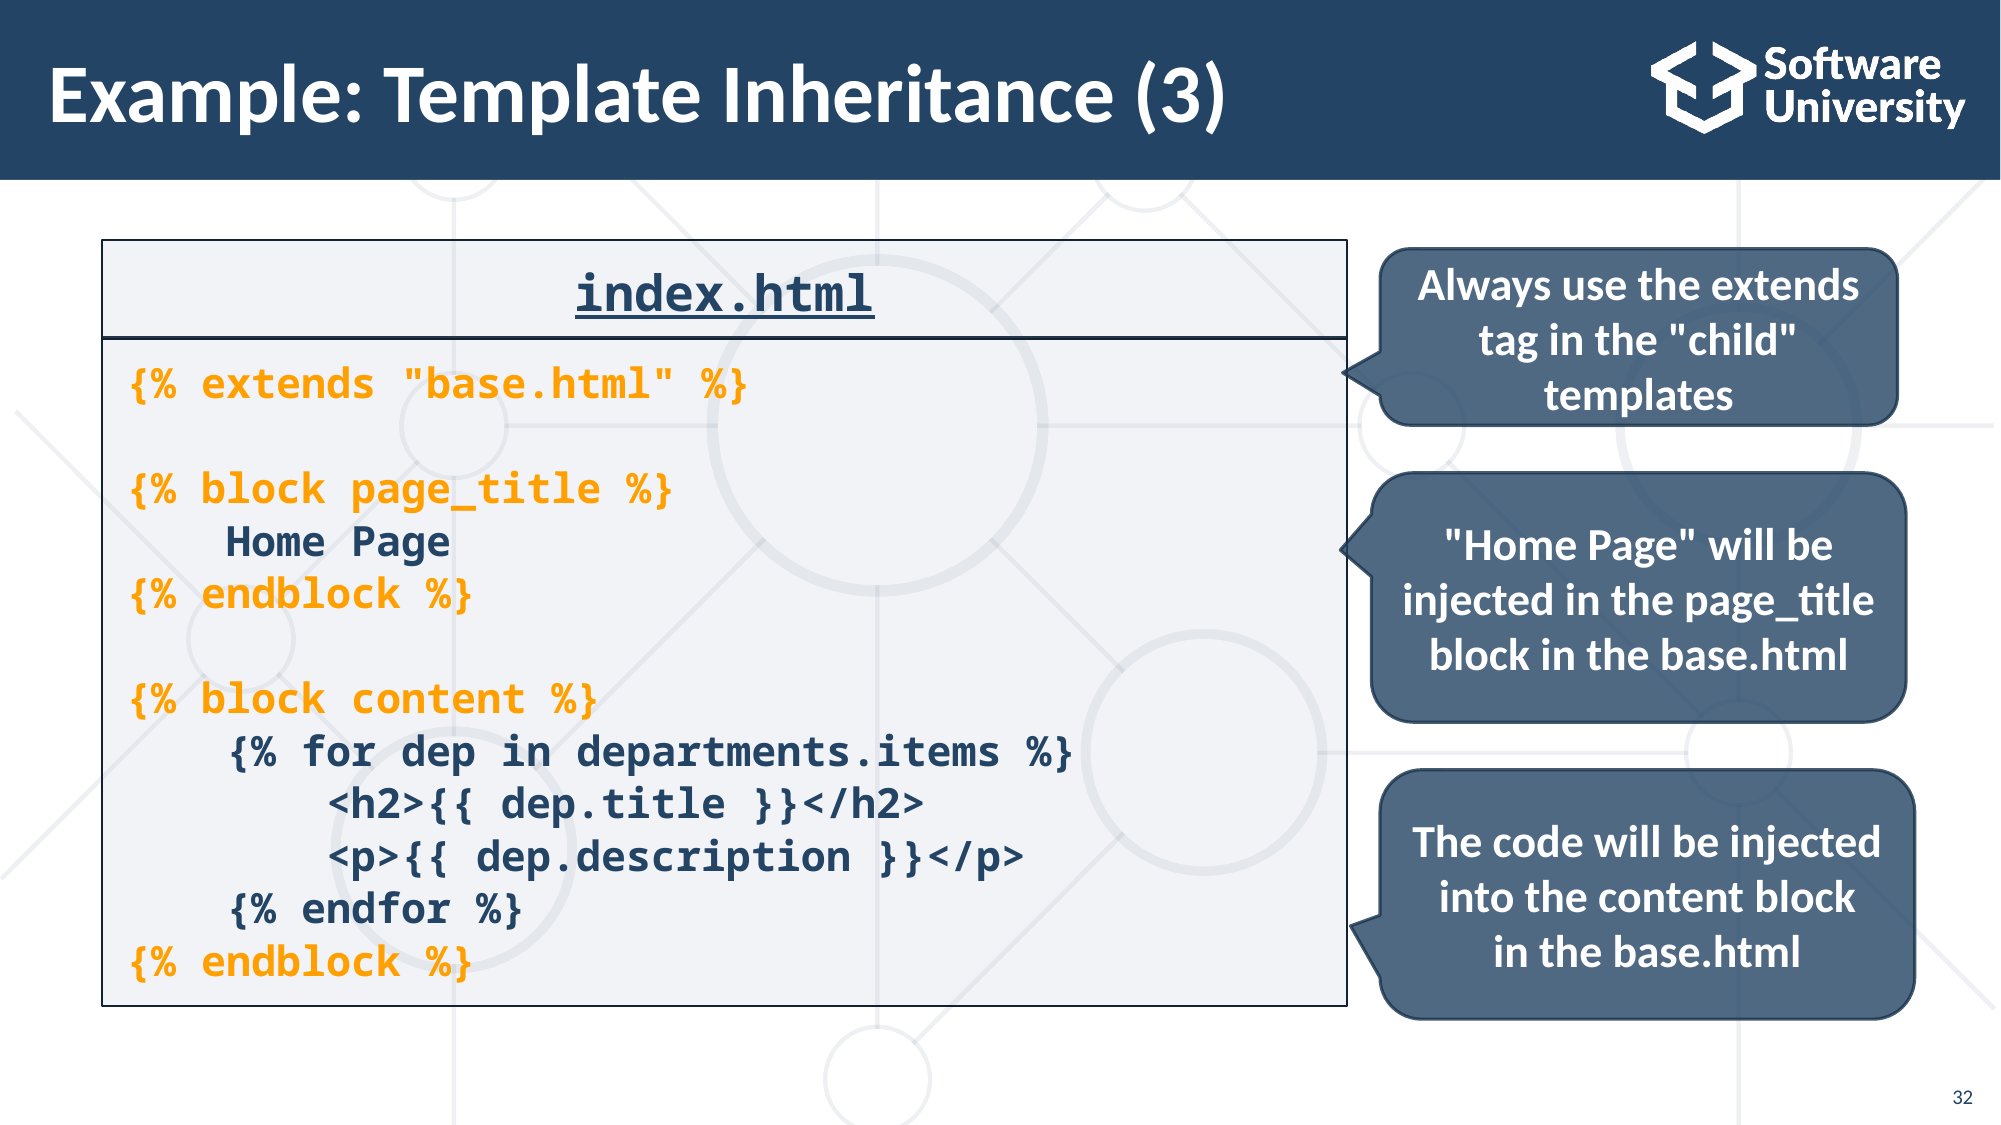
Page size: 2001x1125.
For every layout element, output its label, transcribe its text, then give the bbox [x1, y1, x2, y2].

text_box index.html [102, 240, 1347, 339]
text_box "Home Page" will be injected in the page_title block in the base.html [1338, 470, 1909, 725]
picture [1651, 41, 1966, 134]
list {% extends "base.html" %} {% block page_title %} Home Page {% endblock %} {% block content %} {% for dep in departments.items %} <h2>{{ dep.title }}</h2> <p>{{ dep.description }}</p> {% endfor %} {% endblock %} [101, 336, 1348, 1007]
text_box The code will be injected into the content block in the base.html [1348, 767, 1917, 1022]
slide_number 32 [1927, 1067, 1989, 1117]
text_box Always use the extends tag in the "child" templates [1340, 246, 1900, 428]
title Example: Template Inheritance (3) [31, 16, 1625, 162]
